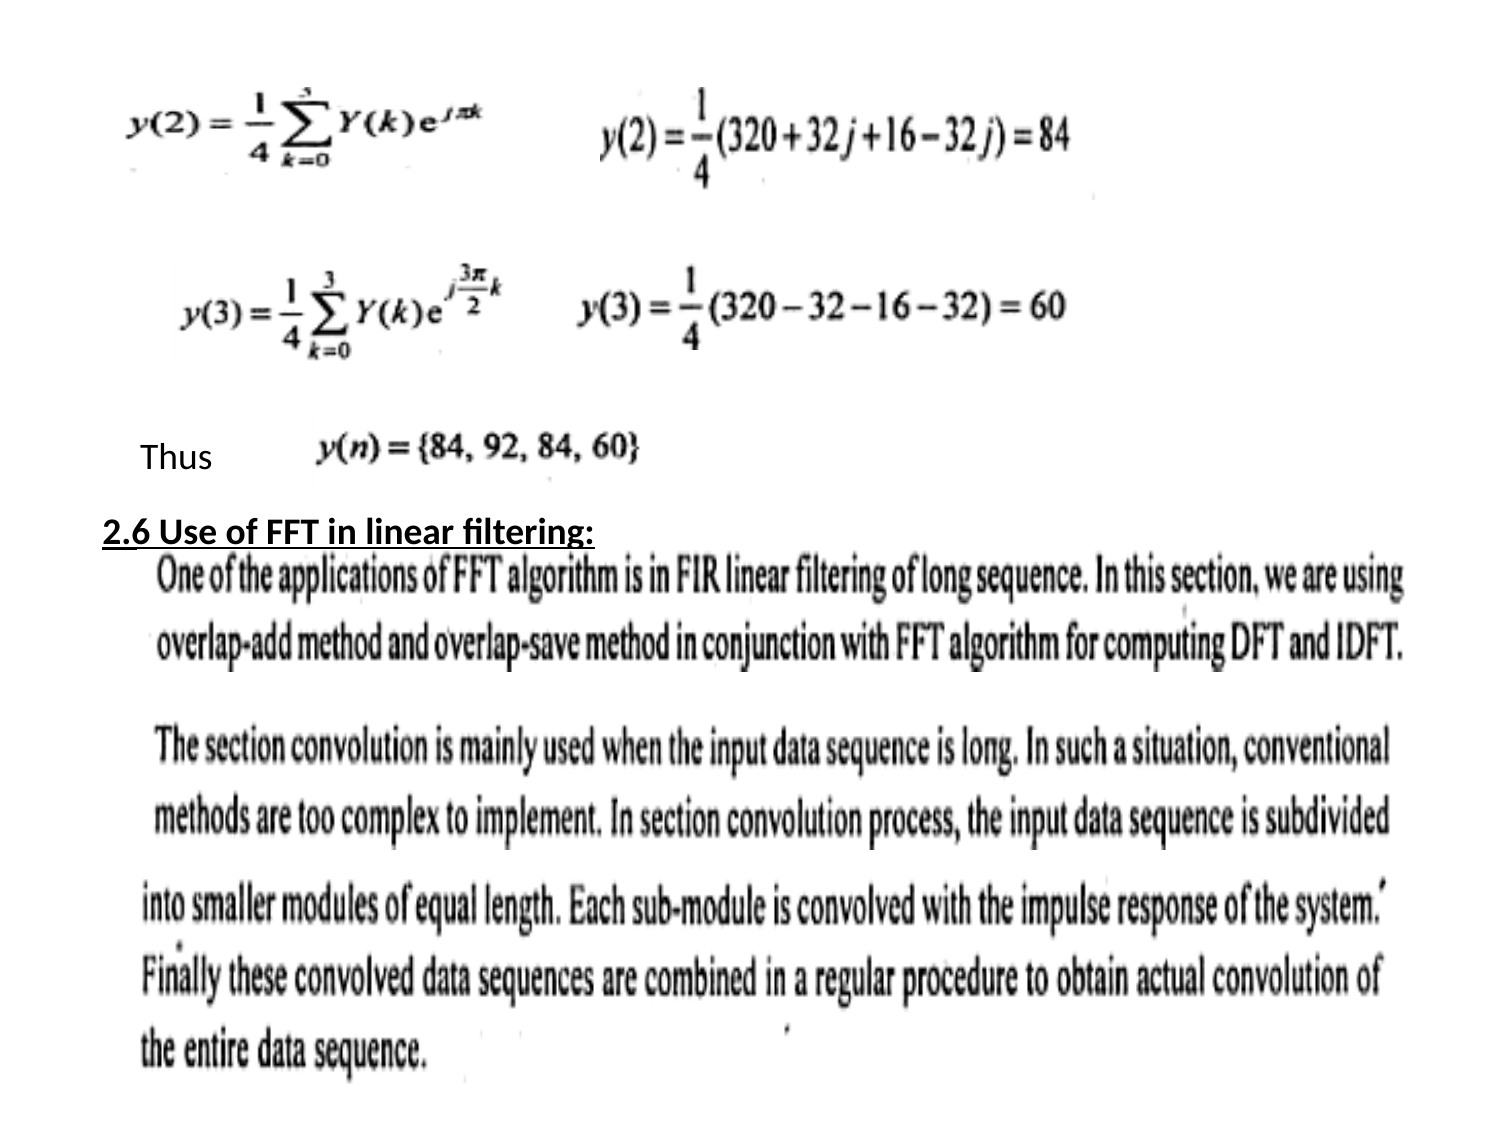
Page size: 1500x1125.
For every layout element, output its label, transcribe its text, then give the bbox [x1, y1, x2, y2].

picture [562, 262, 1076, 351]
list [124, 87, 513, 176]
picture [137, 549, 1413, 673]
picture [124, 874, 1388, 1088]
picture [312, 412, 663, 488]
picture [599, 87, 1101, 201]
text_box Thus [125, 424, 228, 485]
text_box 2.6 Use of FFT in linear filtering: [87, 499, 616, 605]
picture [174, 262, 526, 363]
picture [149, 712, 1401, 851]
